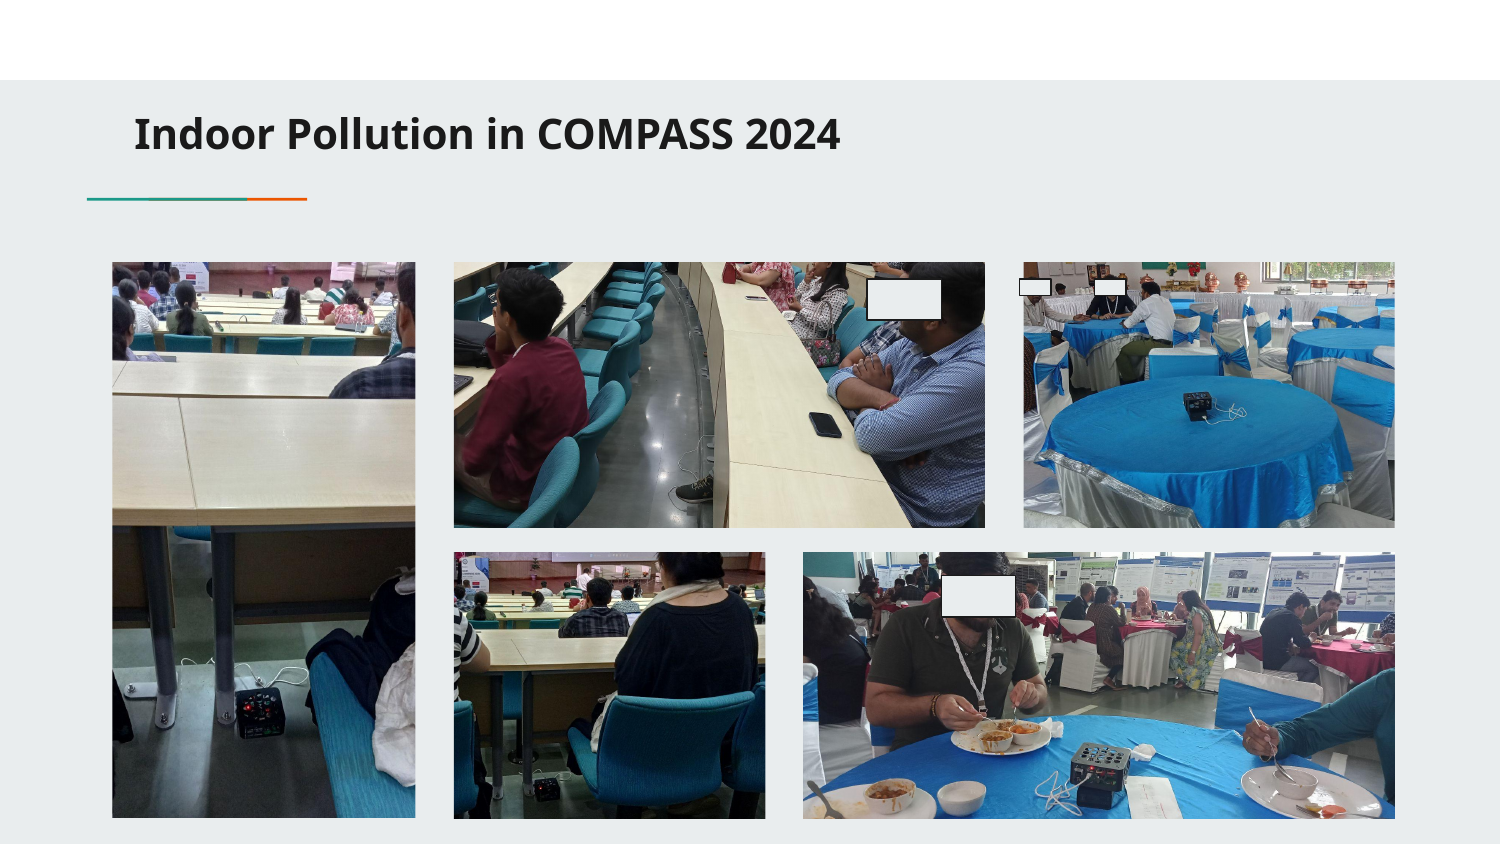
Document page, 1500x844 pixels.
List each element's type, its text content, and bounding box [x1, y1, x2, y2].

picture [111, 261, 416, 819]
picture [803, 552, 1395, 819]
picture [1023, 261, 1395, 529]
picture [453, 552, 766, 819]
title Indoor Pollution in COMPASS 2024 [119, 89, 1381, 178]
picture [453, 261, 986, 529]
